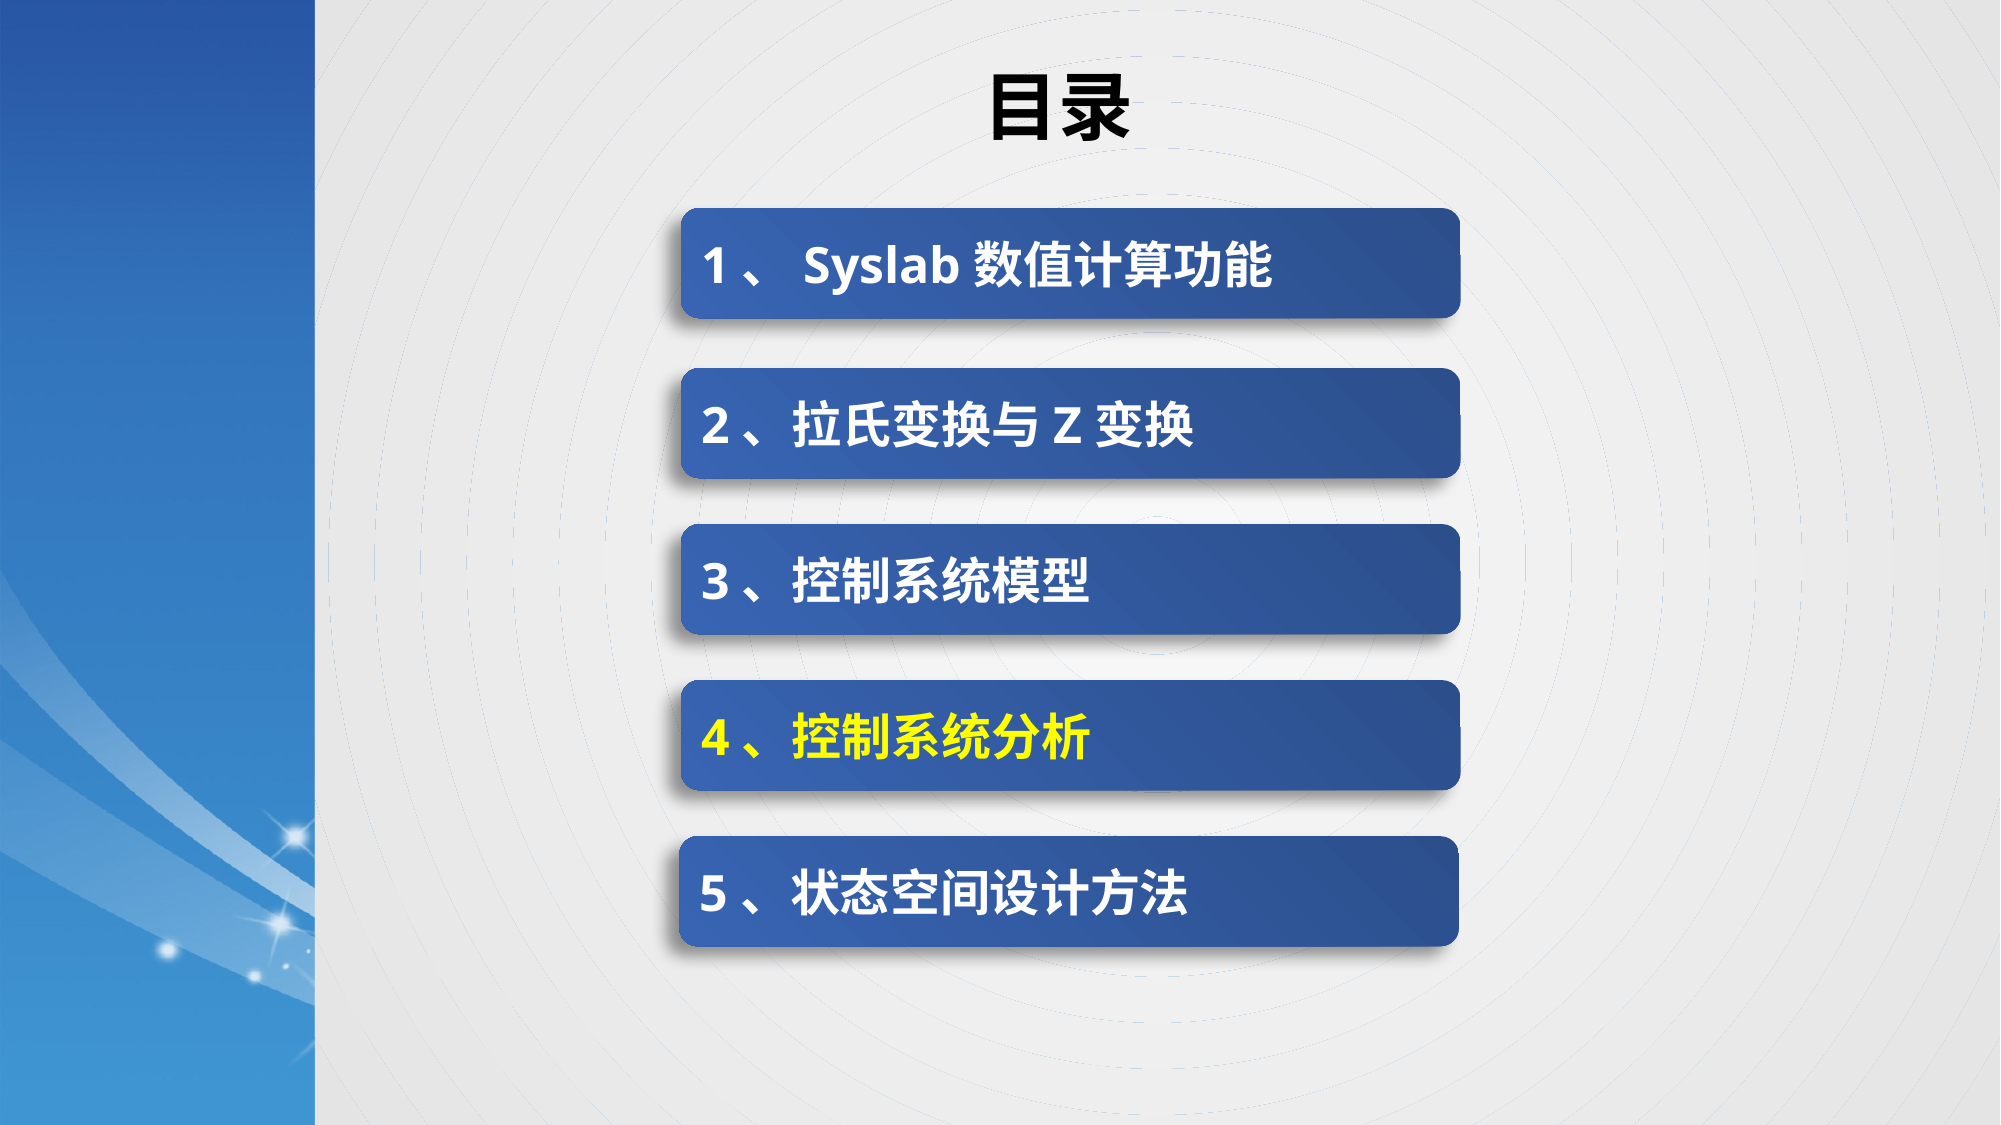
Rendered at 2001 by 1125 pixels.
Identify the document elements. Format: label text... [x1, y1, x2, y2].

text_box 1、Syslab数值计算功能 [679, 206, 1462, 320]
text_box 4、控制系统分析 [679, 679, 1462, 792]
text_box 5、状态空间设计方法 [678, 835, 1460, 948]
text_box 2、拉氏变换与Z变换 [679, 366, 1462, 480]
picture [0, 0, 314, 1125]
text_box 目录 [896, 52, 1221, 157]
text_box 3、控制系统模型 [679, 523, 1462, 636]
